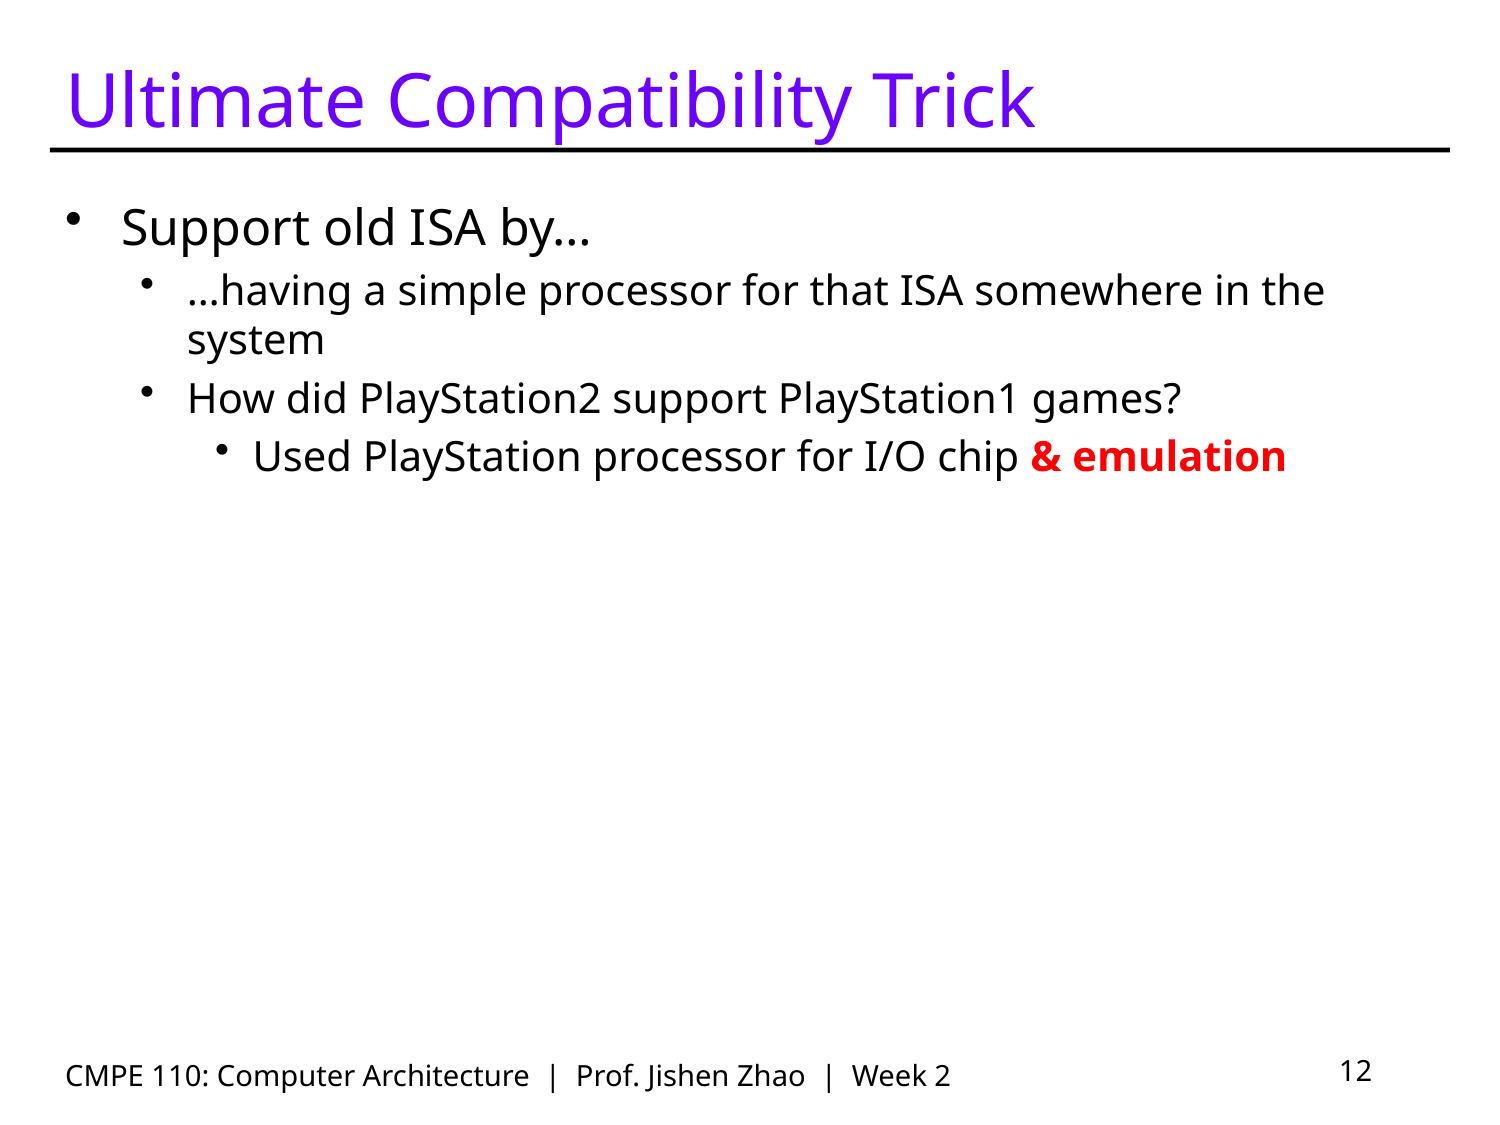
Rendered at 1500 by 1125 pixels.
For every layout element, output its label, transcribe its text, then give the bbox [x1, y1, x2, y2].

list Support old ISA by… …having a simple processor for that ISA somewhere in the system How did PlayStation2 support PlayStation1 games? Used PlayStation processor for I/O chip & emulation [49, 187, 1451, 1026]
title Ultimate Compatibility Trick [49, 37, 1451, 151]
footer CMPE 110: Computer Architecture | Prof. Jishen Zhao | Week 2 [49, 1049, 988, 1101]
slide_number 12 [1074, 1049, 1388, 1101]
